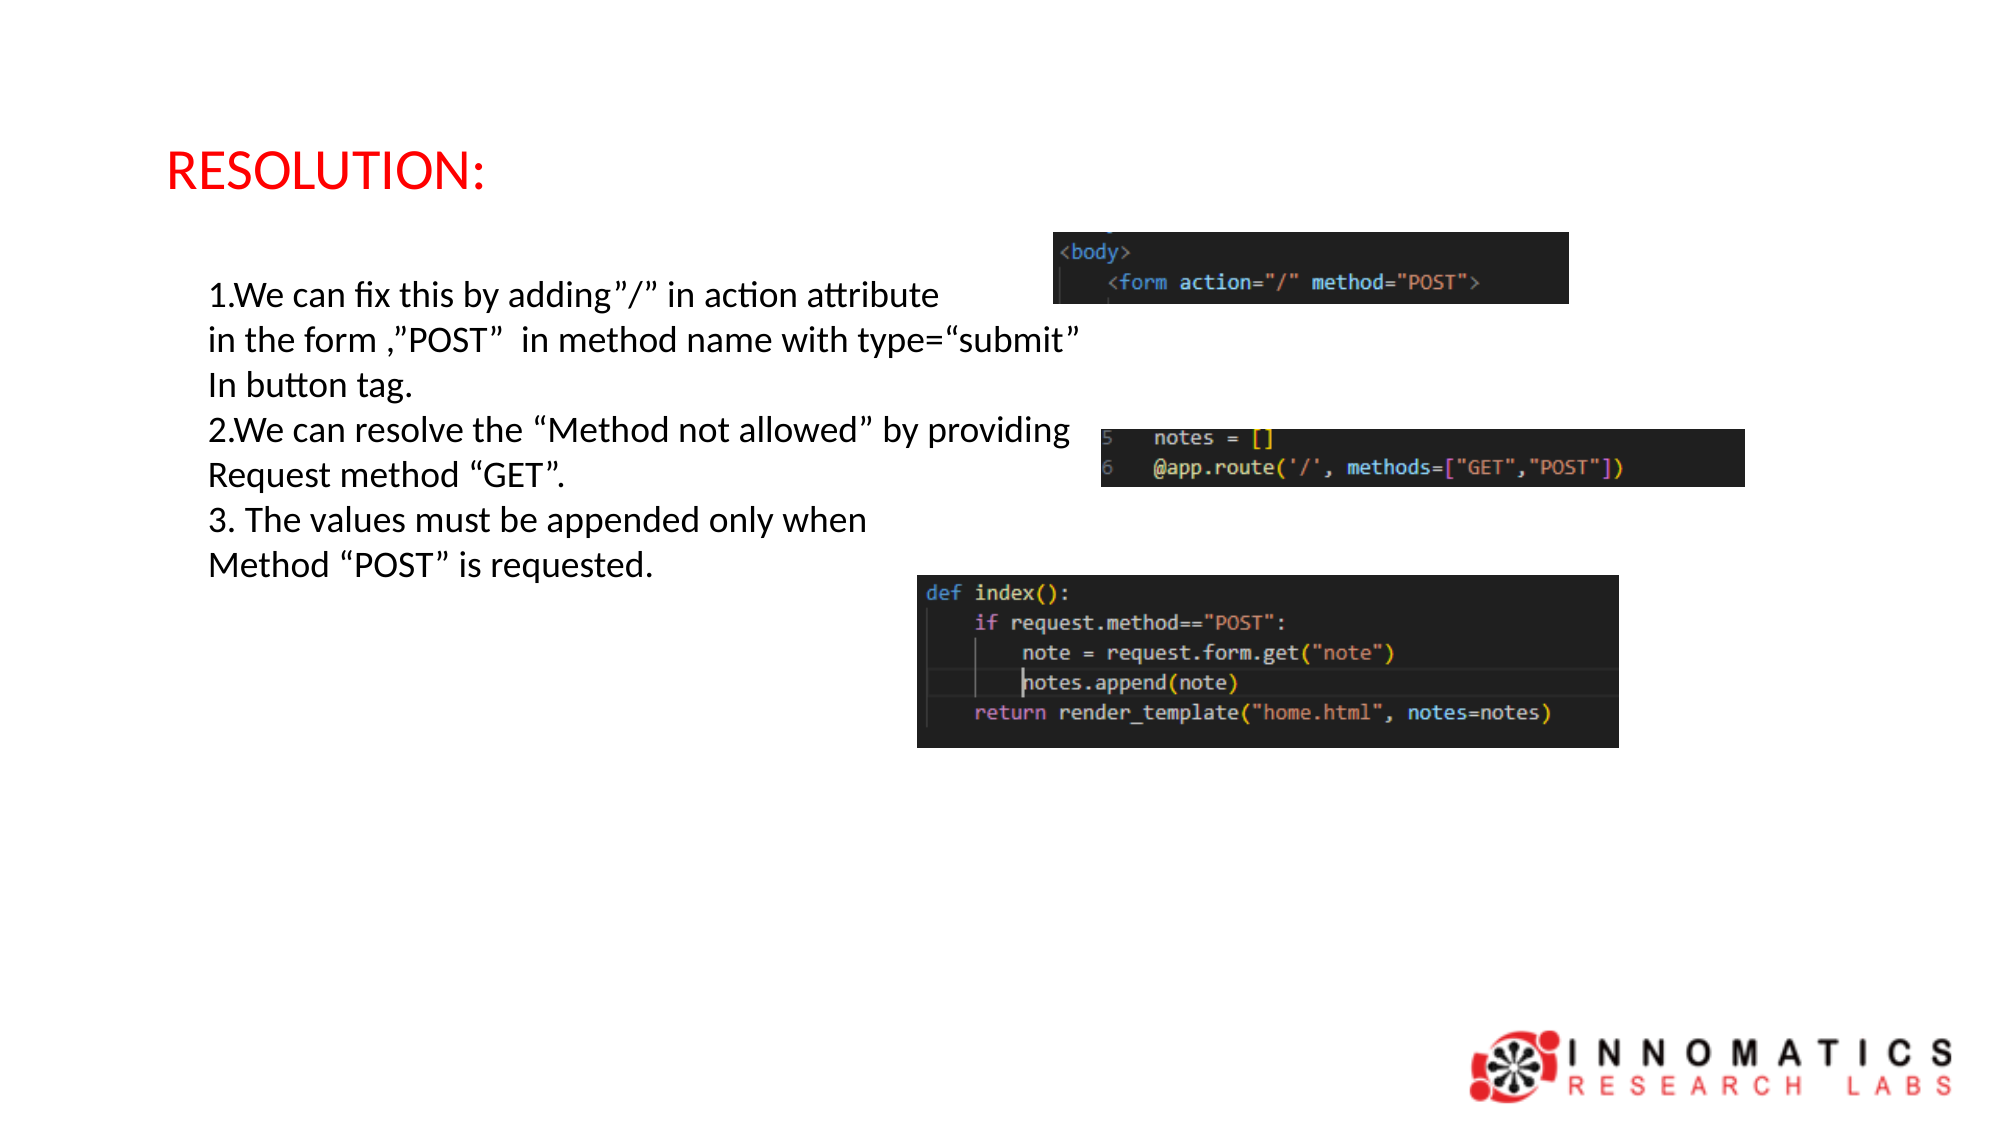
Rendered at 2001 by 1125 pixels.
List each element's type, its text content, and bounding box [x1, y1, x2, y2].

picture [1053, 232, 1570, 304]
picture [1445, 1014, 1975, 1125]
picture [1101, 429, 1745, 487]
picture [916, 575, 1619, 748]
text_box 1.We can fix this by adding”/” in action attribute in the form ,”POST” in method name with type=“submit” In button tag. 2.We can resolve the “Method not allowed” by providing Request method “GET”. 3. The values must be appended only when Method “POST” is requested. [193, 262, 1097, 593]
text_box RESOLUTION: [152, 123, 502, 209]
